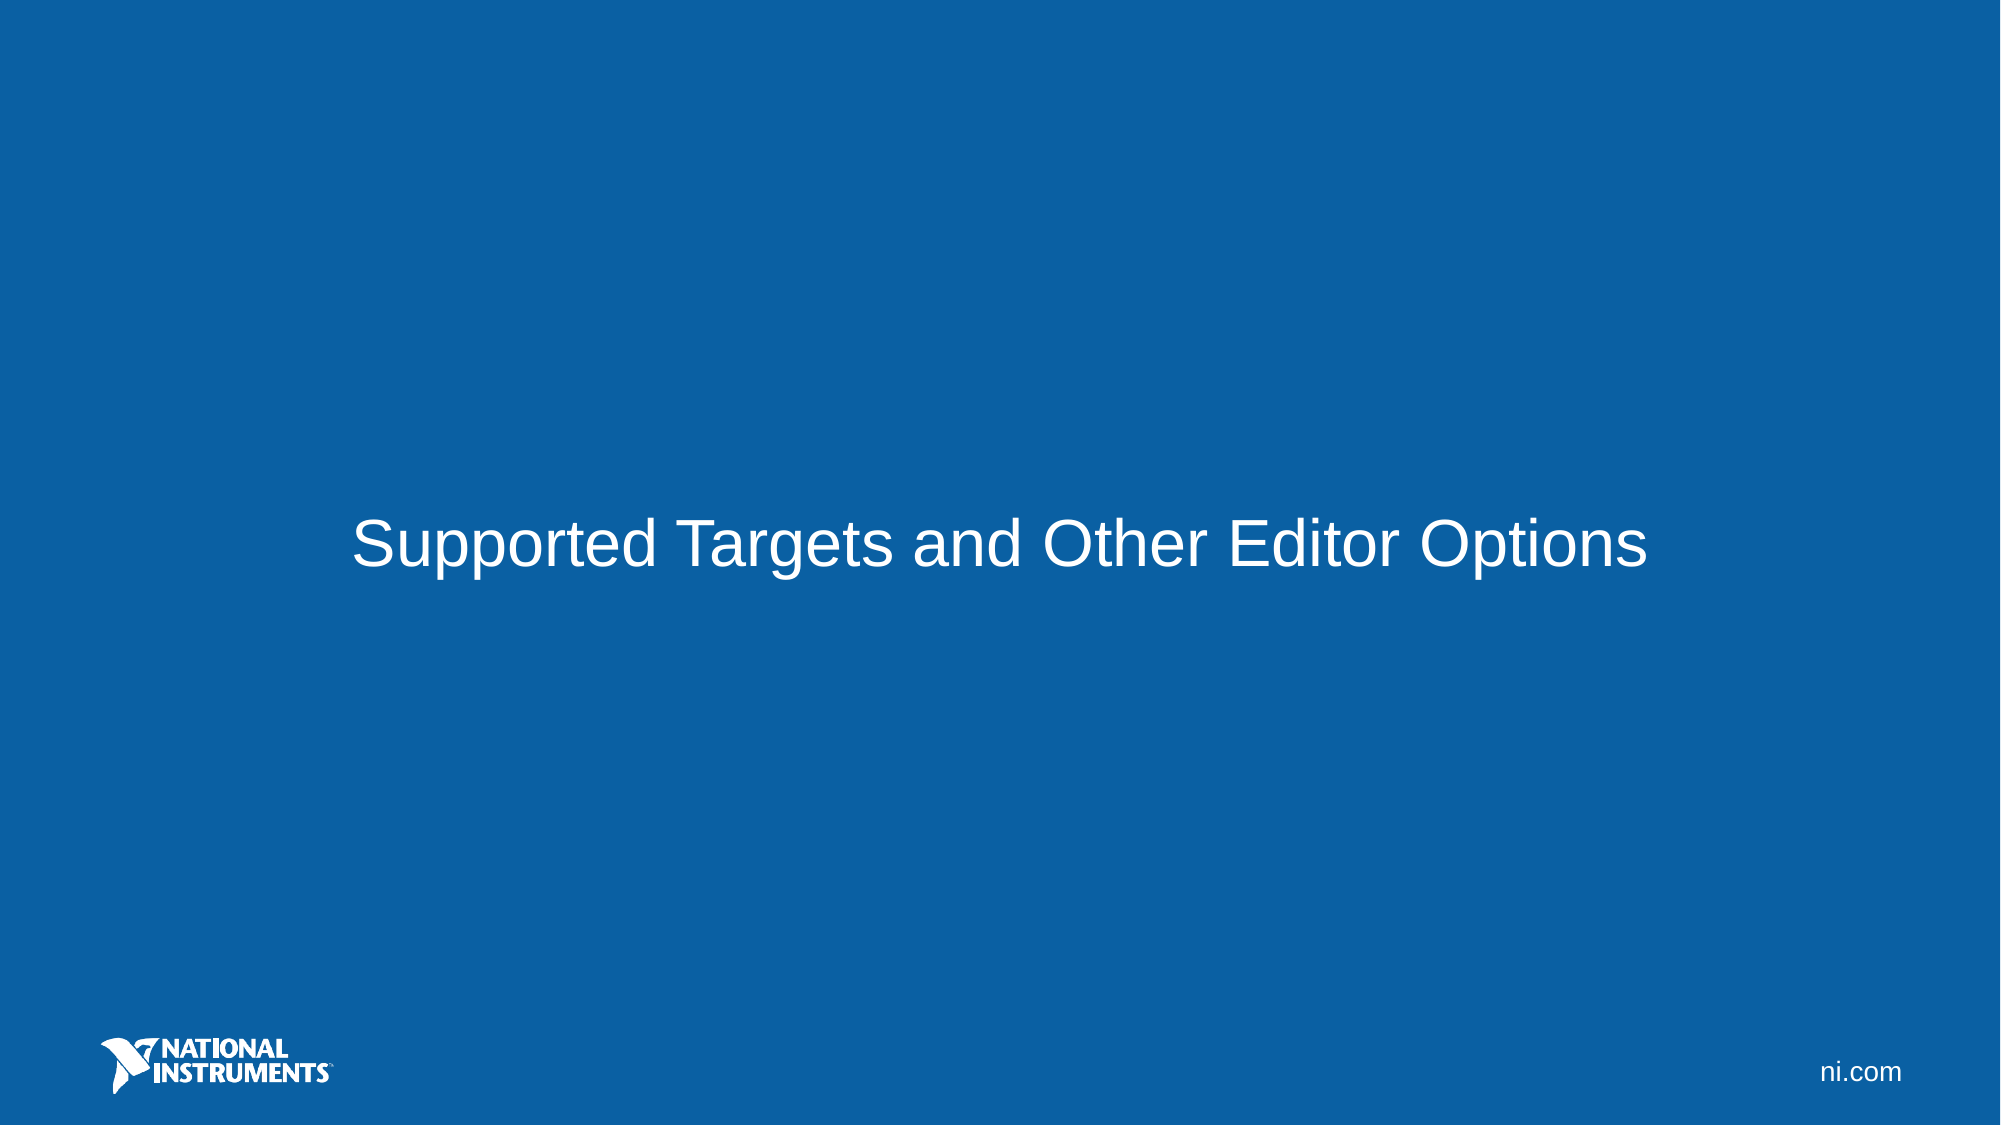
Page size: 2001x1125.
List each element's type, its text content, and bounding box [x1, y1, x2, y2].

list Supported Targets and Other Editor Options [0, 453, 2000, 636]
